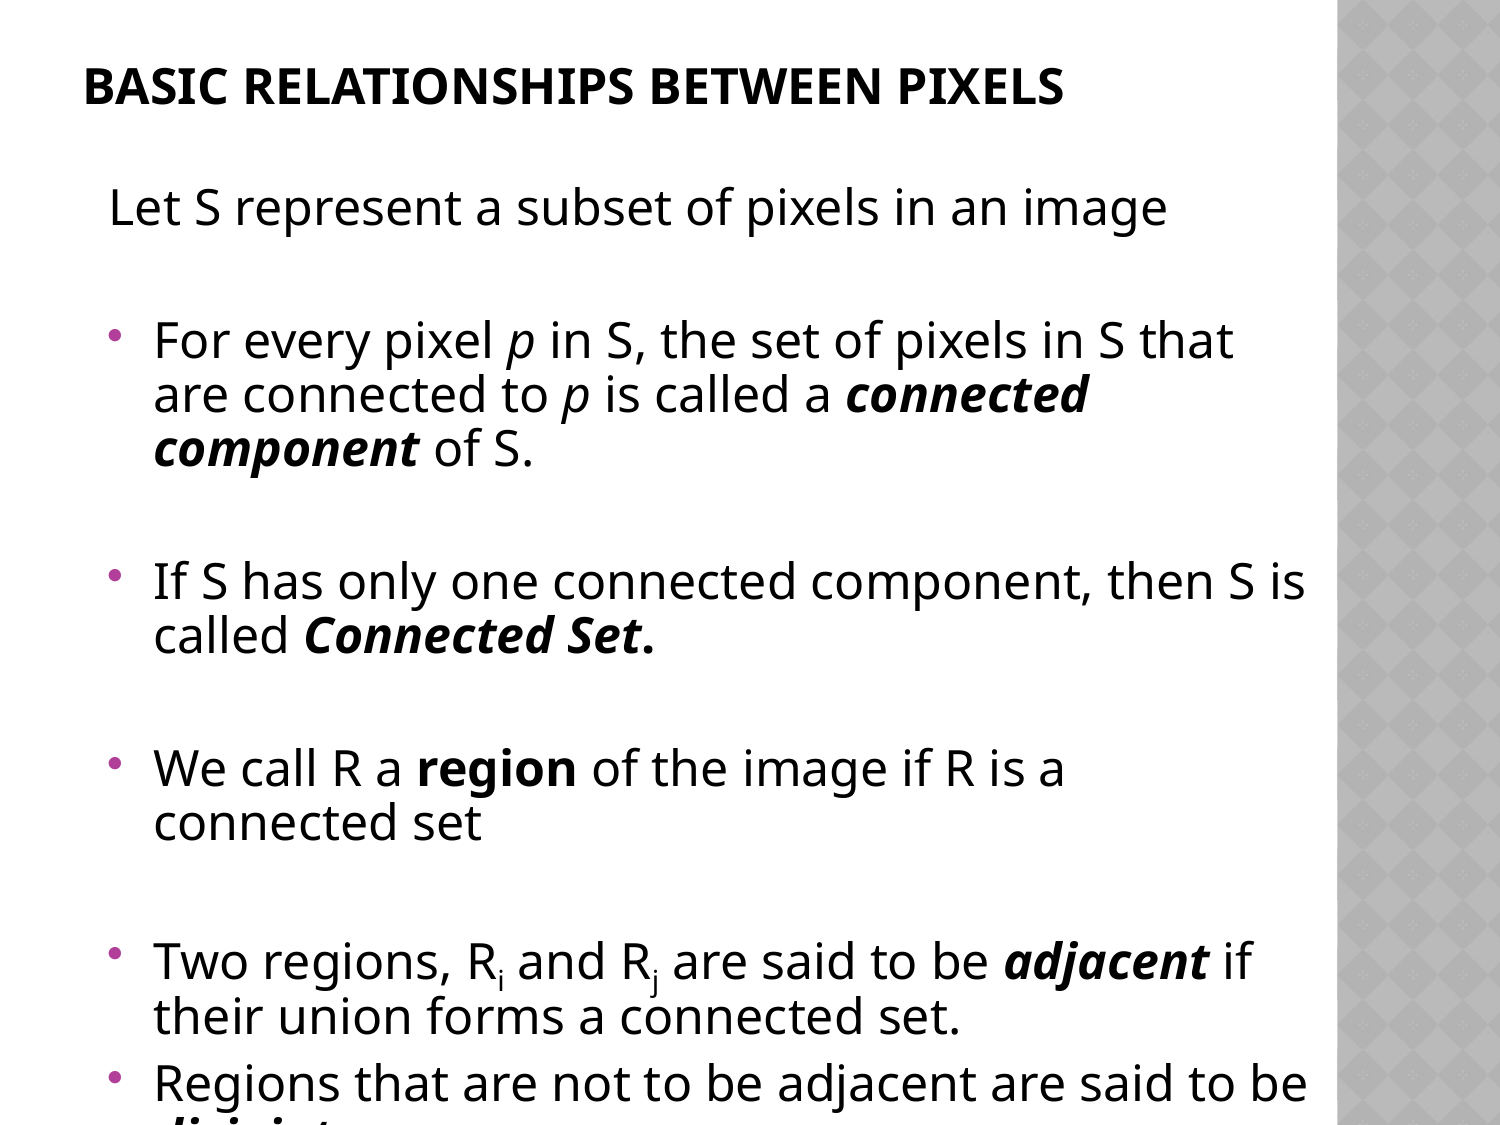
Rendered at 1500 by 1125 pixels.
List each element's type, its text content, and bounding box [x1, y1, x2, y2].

list Let S represent a subset of pixels in an image For every pixel p in S, the set of pixels in S that are connected to p is called a connected component of S. If S has only one connected component, then S is called Connected Set. We call R a region of the image if R is a connected set Two regions, Ri and Rj are said to be adjacent if their union forms a connected set. Regions that are not to be adjacent are said to be disjoint. [94, 174, 1338, 1075]
title Basic Relationships Between Pixels [75, 52, 1263, 175]
